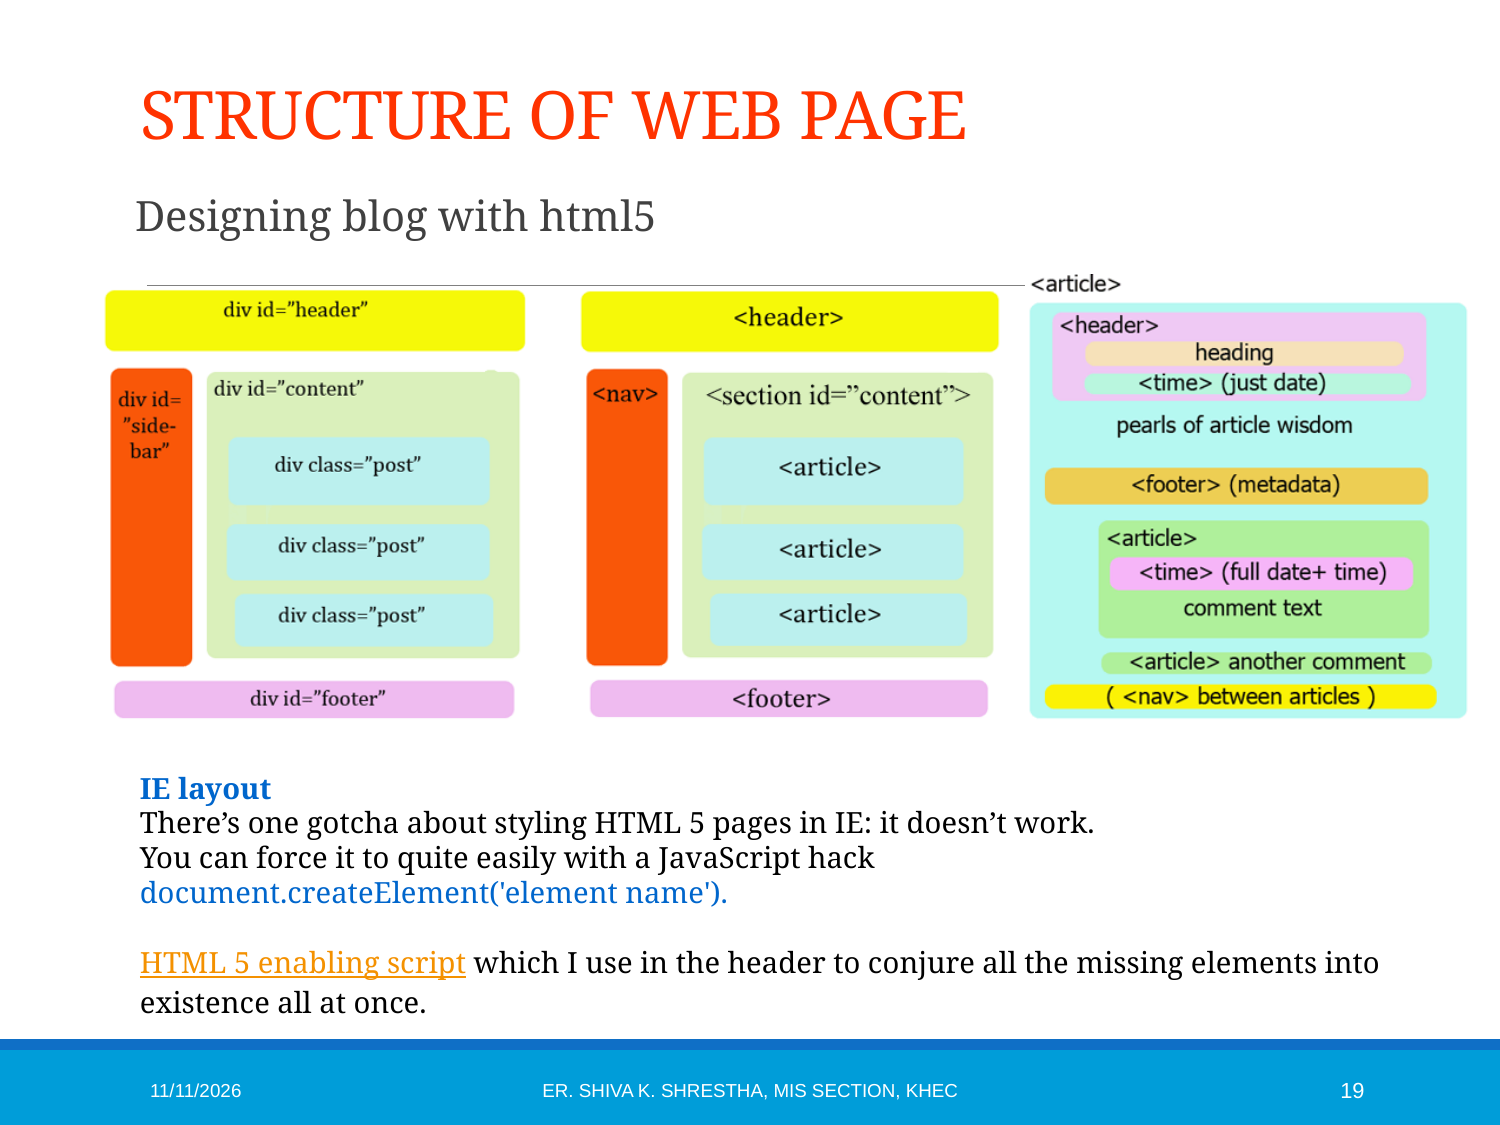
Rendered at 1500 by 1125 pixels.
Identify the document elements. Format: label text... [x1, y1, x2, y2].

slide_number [135, 1059, 440, 1120]
title STRUCTURE OF WEB PAGE [125, 47, 1373, 241]
text_box IE layout There’s one gotcha about styling HTML 5 pages in IE: it doesn’t work. You can force it to quite easily with a JavaScript hack document.createElement('element name'). HTML 5 enabling script which I use in the header to conjure all the missing elements into existence all at once. [124, 762, 1463, 1027]
picture [99, 286, 527, 726]
picture [1024, 274, 1477, 726]
picture [574, 286, 1003, 726]
footer Er. Shiva K. Shrestha, MIS Section, KhEC [453, 1059, 1047, 1120]
slide_number 19 [1218, 1059, 1380, 1120]
list Designing blog with html5 [135, 187, 1425, 762]
